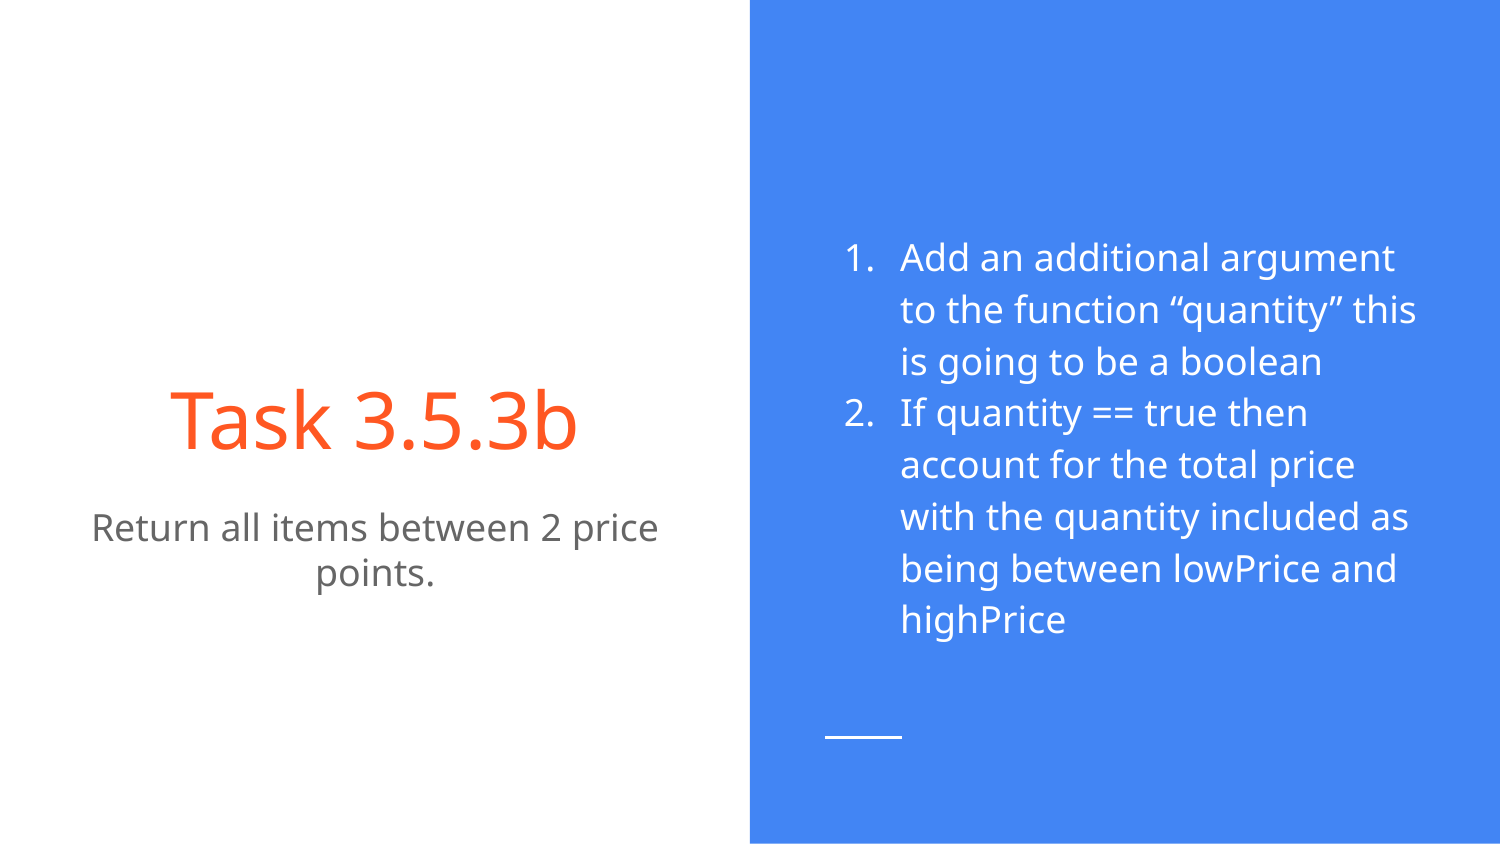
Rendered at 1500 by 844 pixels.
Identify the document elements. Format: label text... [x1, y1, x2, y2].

text_box Return all items between 2 price points. [43, 488, 708, 710]
text_box Task 3.5.3b [43, 225, 708, 481]
text_box Add an additional argument to the function “quantity” this is going to be a boolean If quantity == true then account for the total price with the quantity included as being between lowPrice and highPrice [810, 65, 1440, 725]
